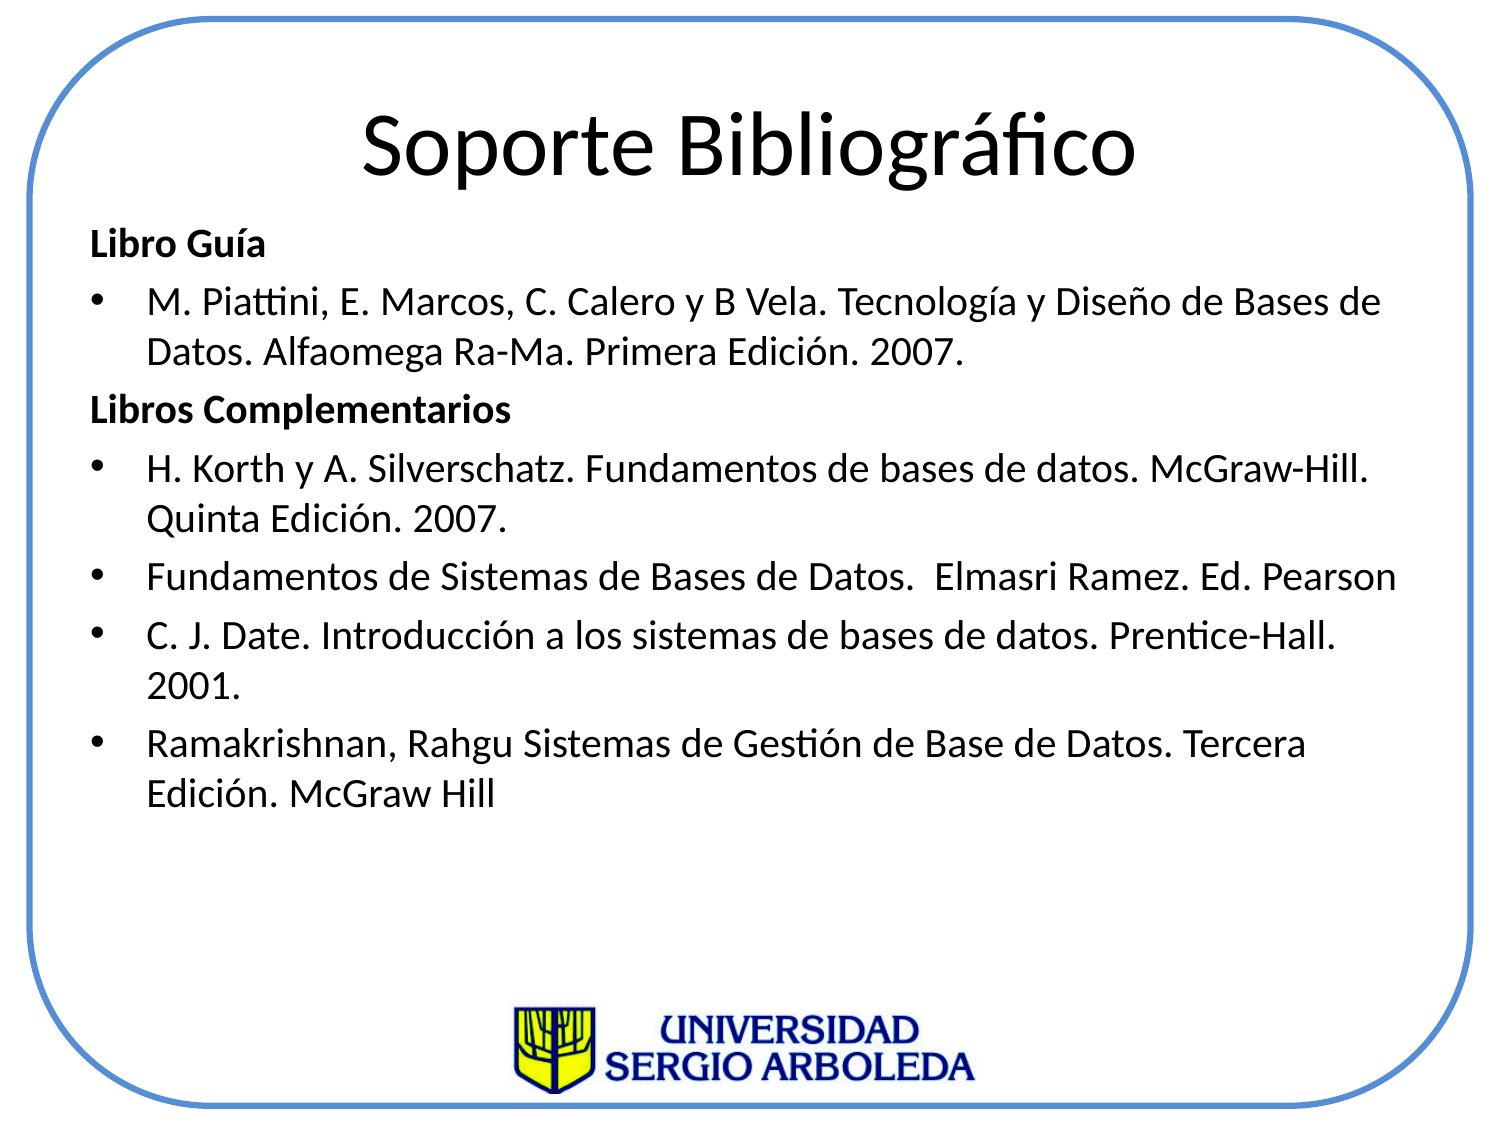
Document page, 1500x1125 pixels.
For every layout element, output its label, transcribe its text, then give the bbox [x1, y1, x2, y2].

text_box [27, 76, 1473, 1108]
picture [481, 987, 1018, 1095]
list Libro Guía M. Piattini, E. Marcos, C. Calero y B Vela. Tecnología y Diseño de Bases de Datos. Alfaomega Ra-Ma. Primera Edición. 2007. Libros Complementarios H. Korth y A. Silverschatz. Fundamentos de bases de datos. McGraw-Hill. Quinta Edición. 2007. Fundamentos de Sistemas de Bases de Datos. Elmasri Ramez. Ed. Pearson C. J. Date. Introducción a los sistemas de bases de datos. Prentice-Hall. 2001. Ramakrishnan, Rahgu Sistemas de Gestión de Base de Datos. Tercera Edición. McGraw Hill [75, 208, 1425, 988]
title Soporte Bibliográfico [75, 45, 1425, 208]
text_box [113, 16, 1387, 45]
